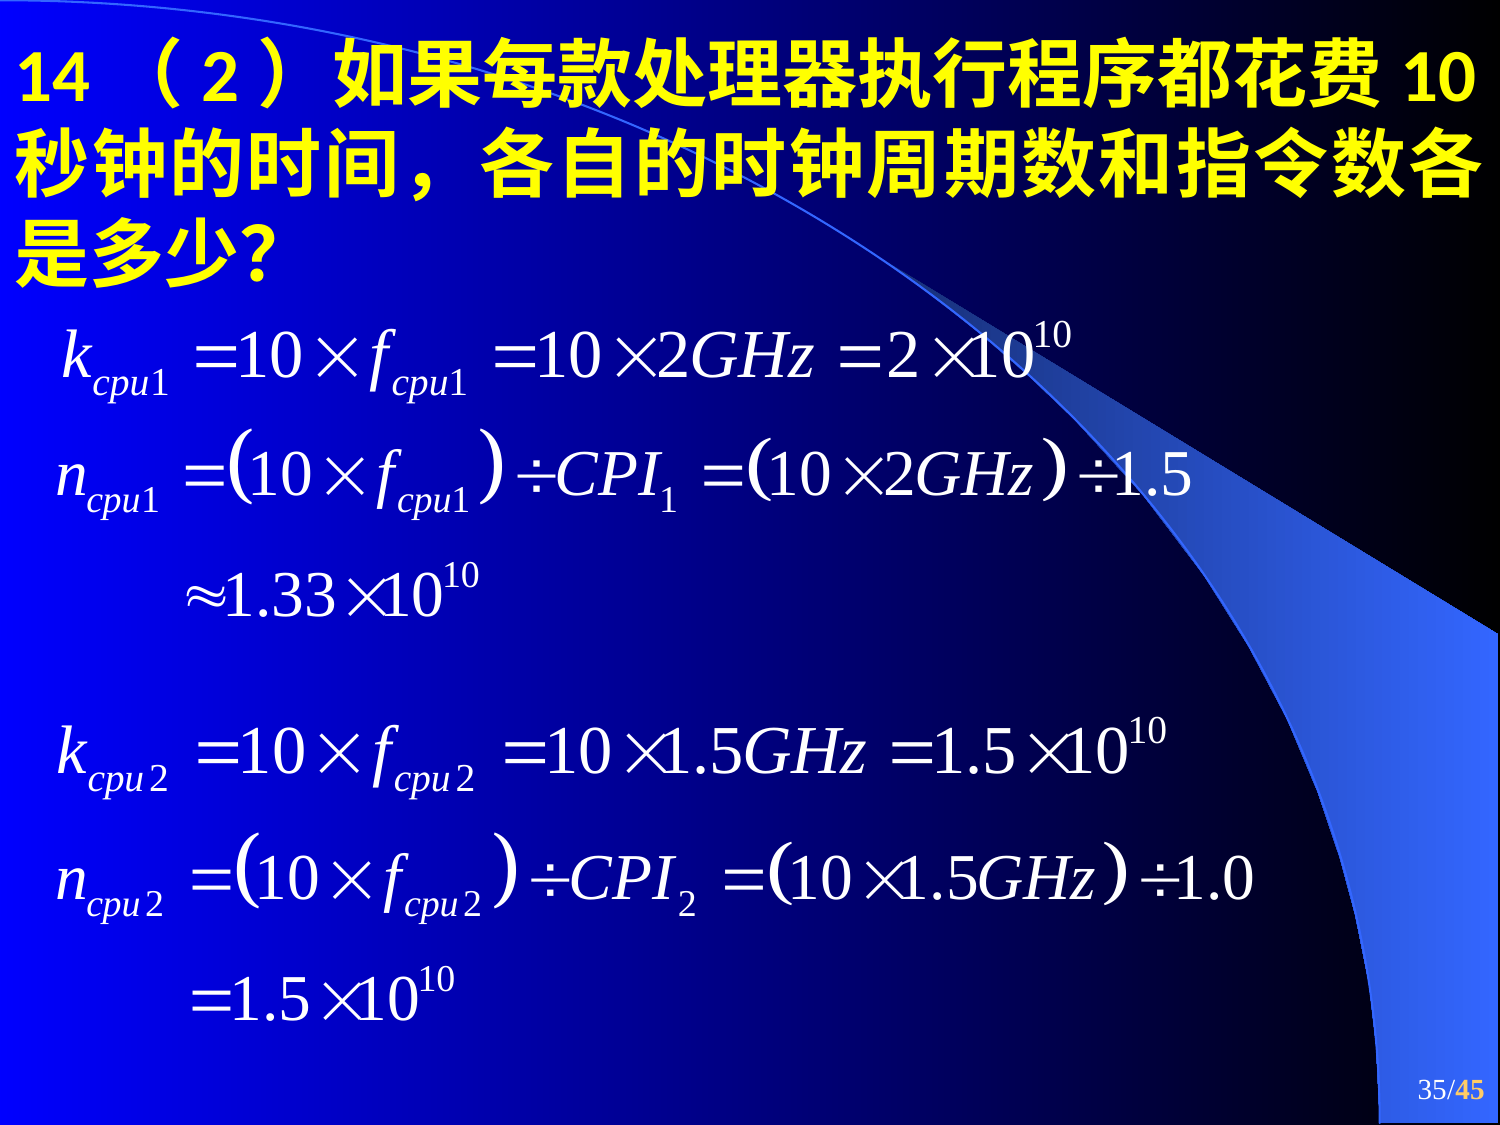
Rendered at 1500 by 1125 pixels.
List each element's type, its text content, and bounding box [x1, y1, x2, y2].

slide_number 35/45 [1187, 1049, 1500, 1125]
text_box 14（2）如果每款处理器执行程序都花费10秒钟的时间，各自的时钟周期数和指令数各是多少？ [0, 18, 1500, 304]
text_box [45, 821, 1267, 1051]
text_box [45, 699, 1182, 814]
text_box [44, 417, 1201, 647]
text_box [50, 303, 1084, 416]
